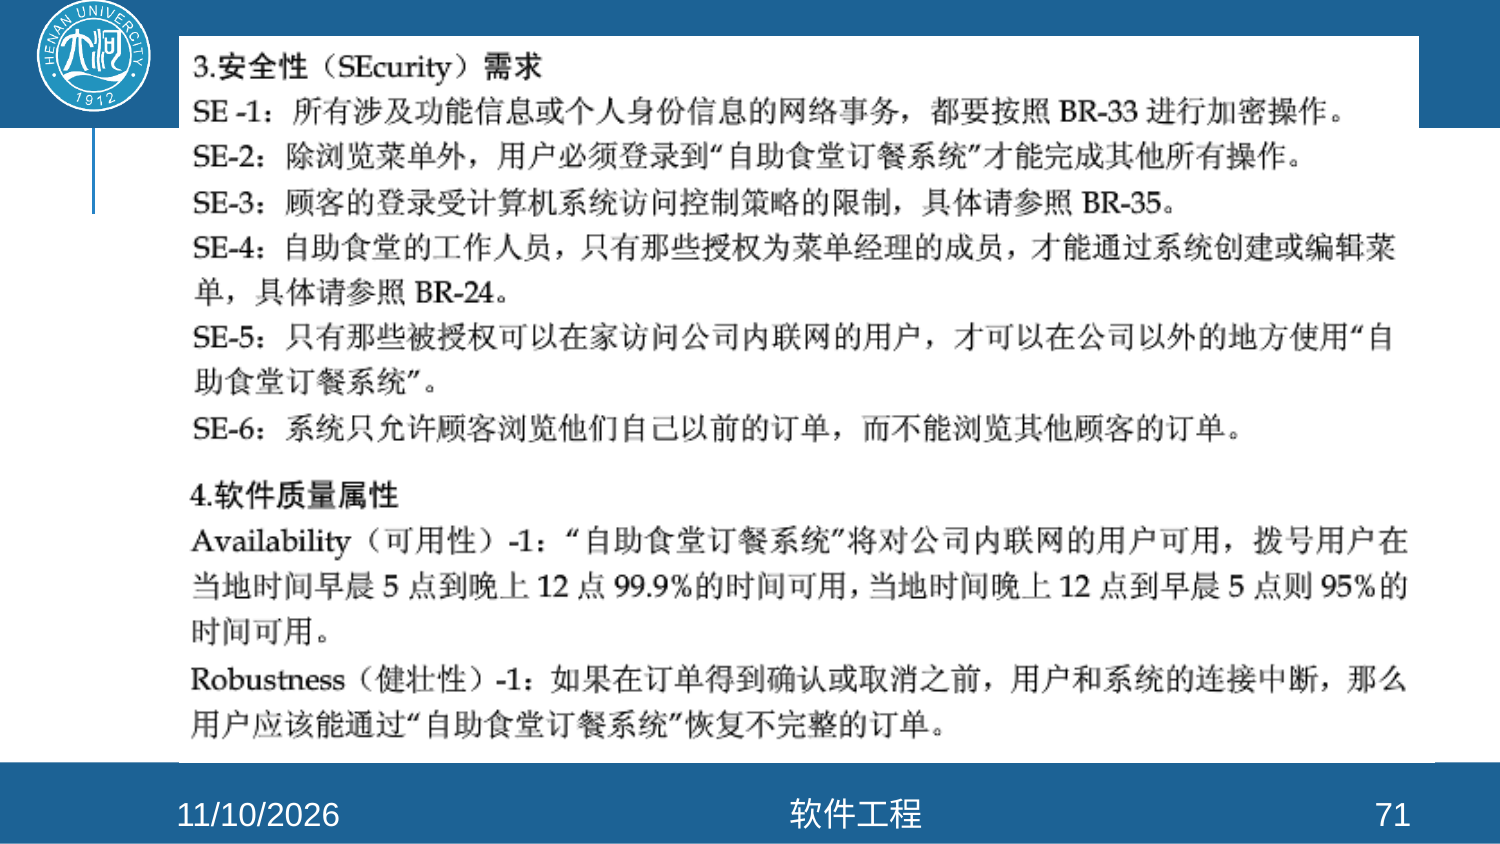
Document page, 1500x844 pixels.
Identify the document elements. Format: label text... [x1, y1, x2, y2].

picture [179, 36, 1436, 764]
footer 软件工程 [391, 796, 1322, 830]
slide_number 71 [1333, 796, 1454, 830]
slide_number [126, 796, 391, 830]
